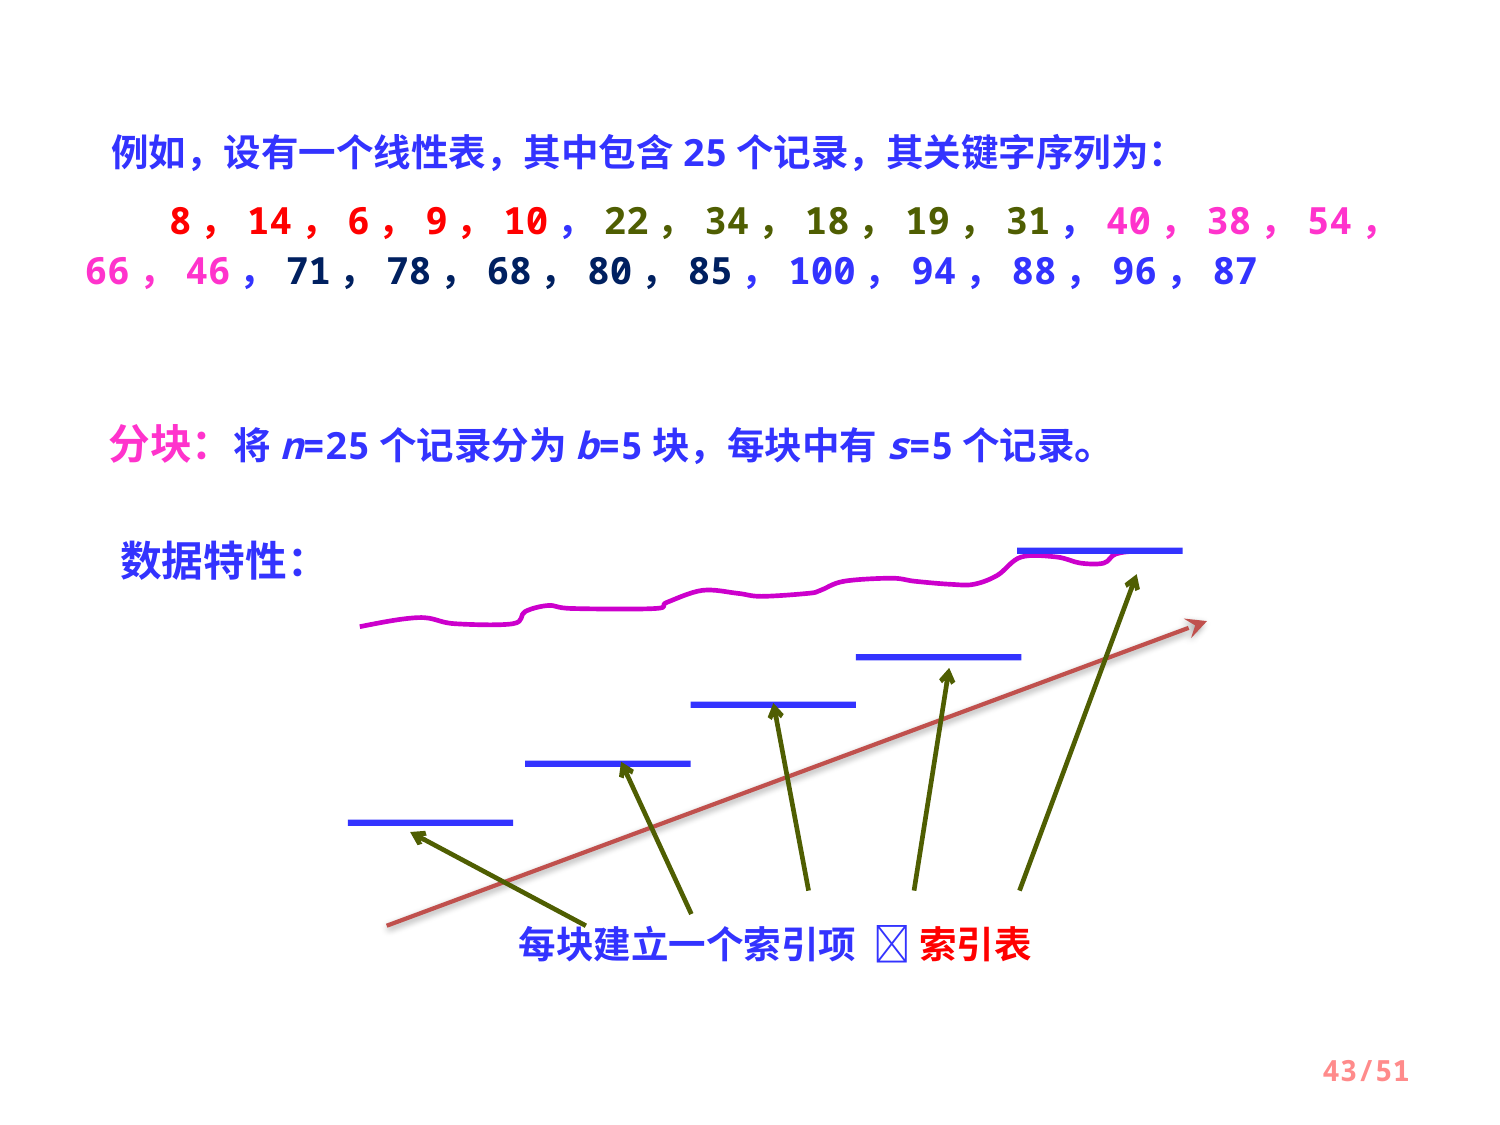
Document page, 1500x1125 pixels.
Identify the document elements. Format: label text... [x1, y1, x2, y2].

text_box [105, 527, 1208, 927]
text_box 例如，设有一个线性表，其中包含25个记录，其关键字序列为： 8，14，6，9，10，22，34，18，19，31，40，38，54，66，46，71，78，68，80，85，100，94，88，96，87 [70, 117, 1417, 300]
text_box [409, 573, 1255, 975]
text_box 分块：将n=25个记录分为b=5块，每块中有s=5个记录。 [93, 410, 1207, 475]
slide_number 43/51 [1074, 1042, 1425, 1103]
